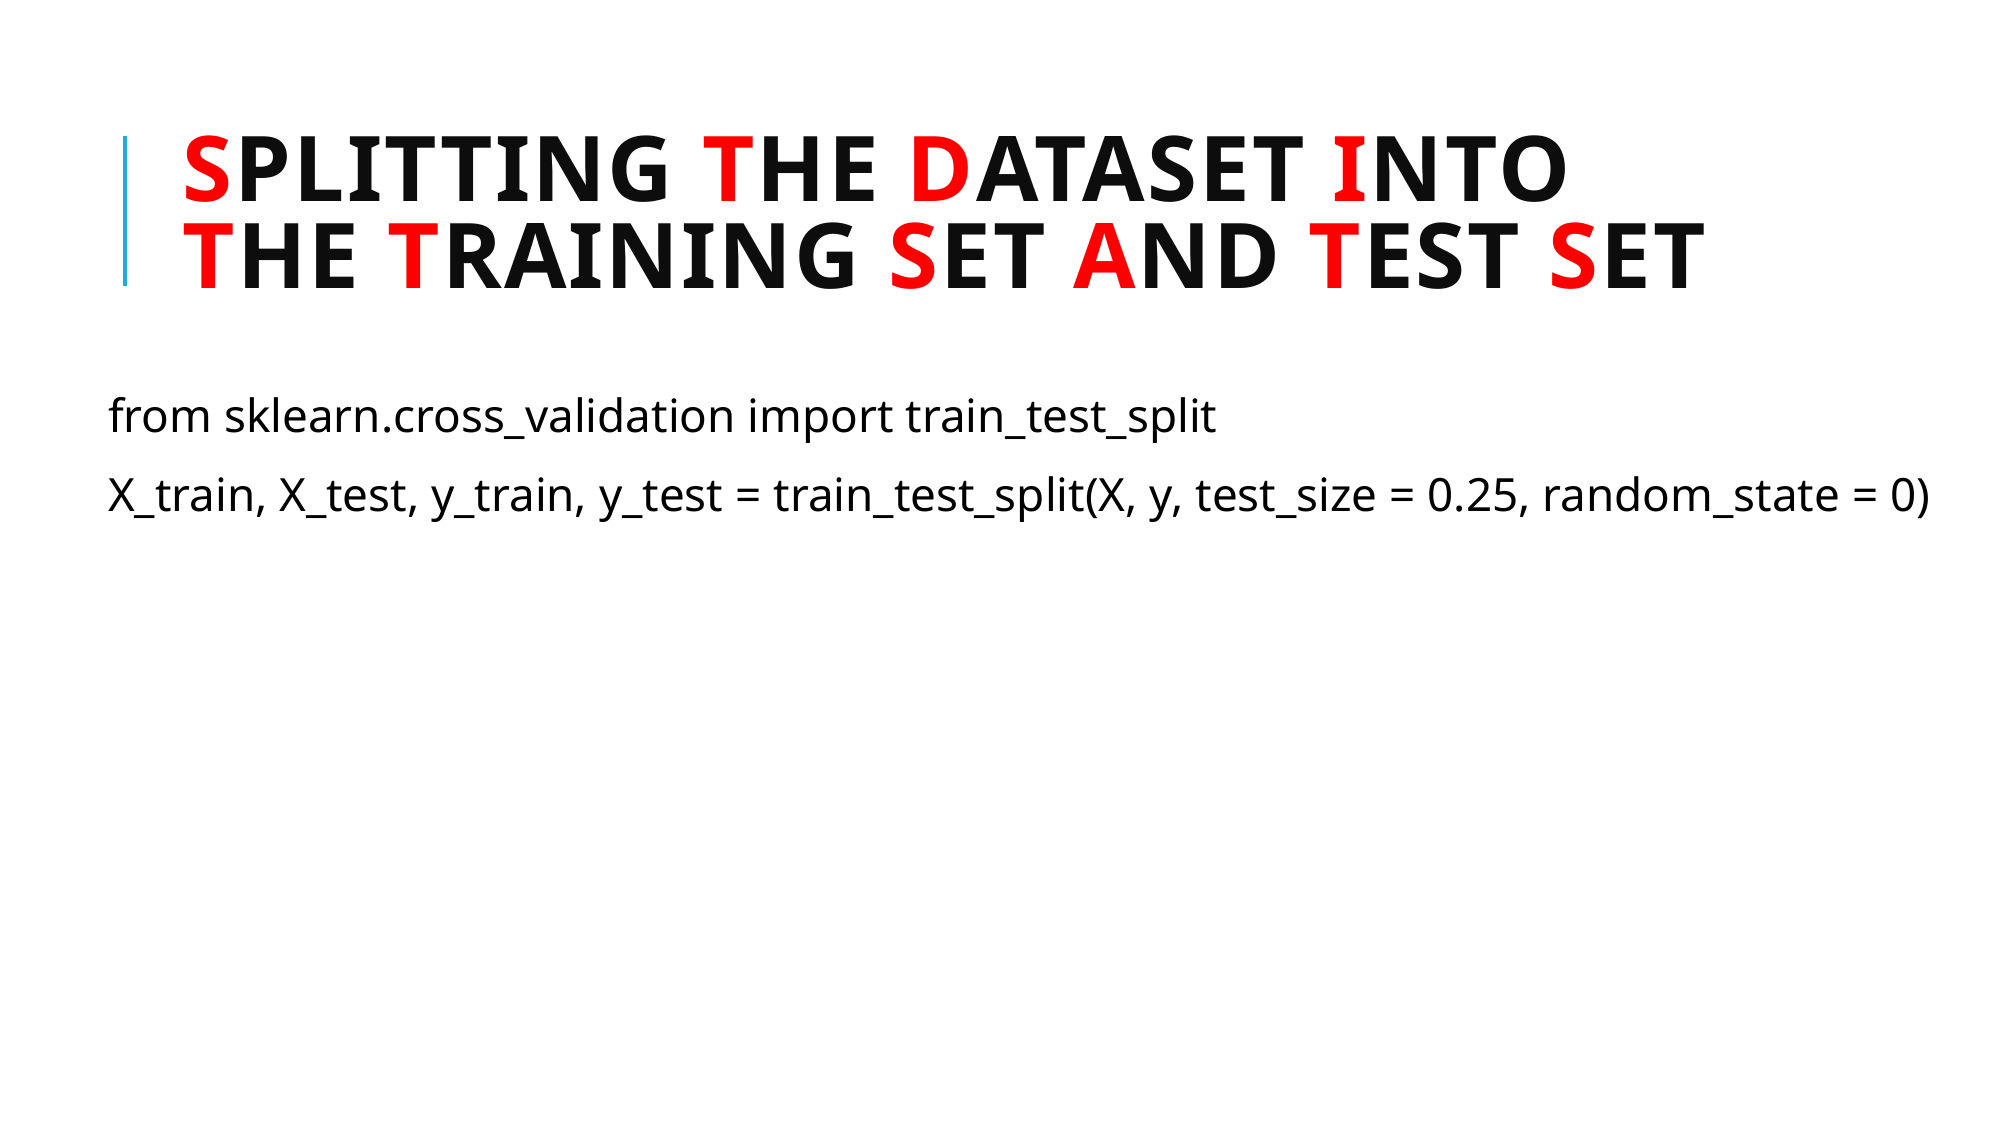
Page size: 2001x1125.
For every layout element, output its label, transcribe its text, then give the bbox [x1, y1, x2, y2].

list from sklearn.cross_validation import train_test_split X_train, X_test, y_train, y_test = train_test_split(X, y, test_size = 0.25, random_state = 0) [85, 385, 1955, 1046]
title Splitting the dataset into the Training set and Test set [168, 96, 1763, 342]
